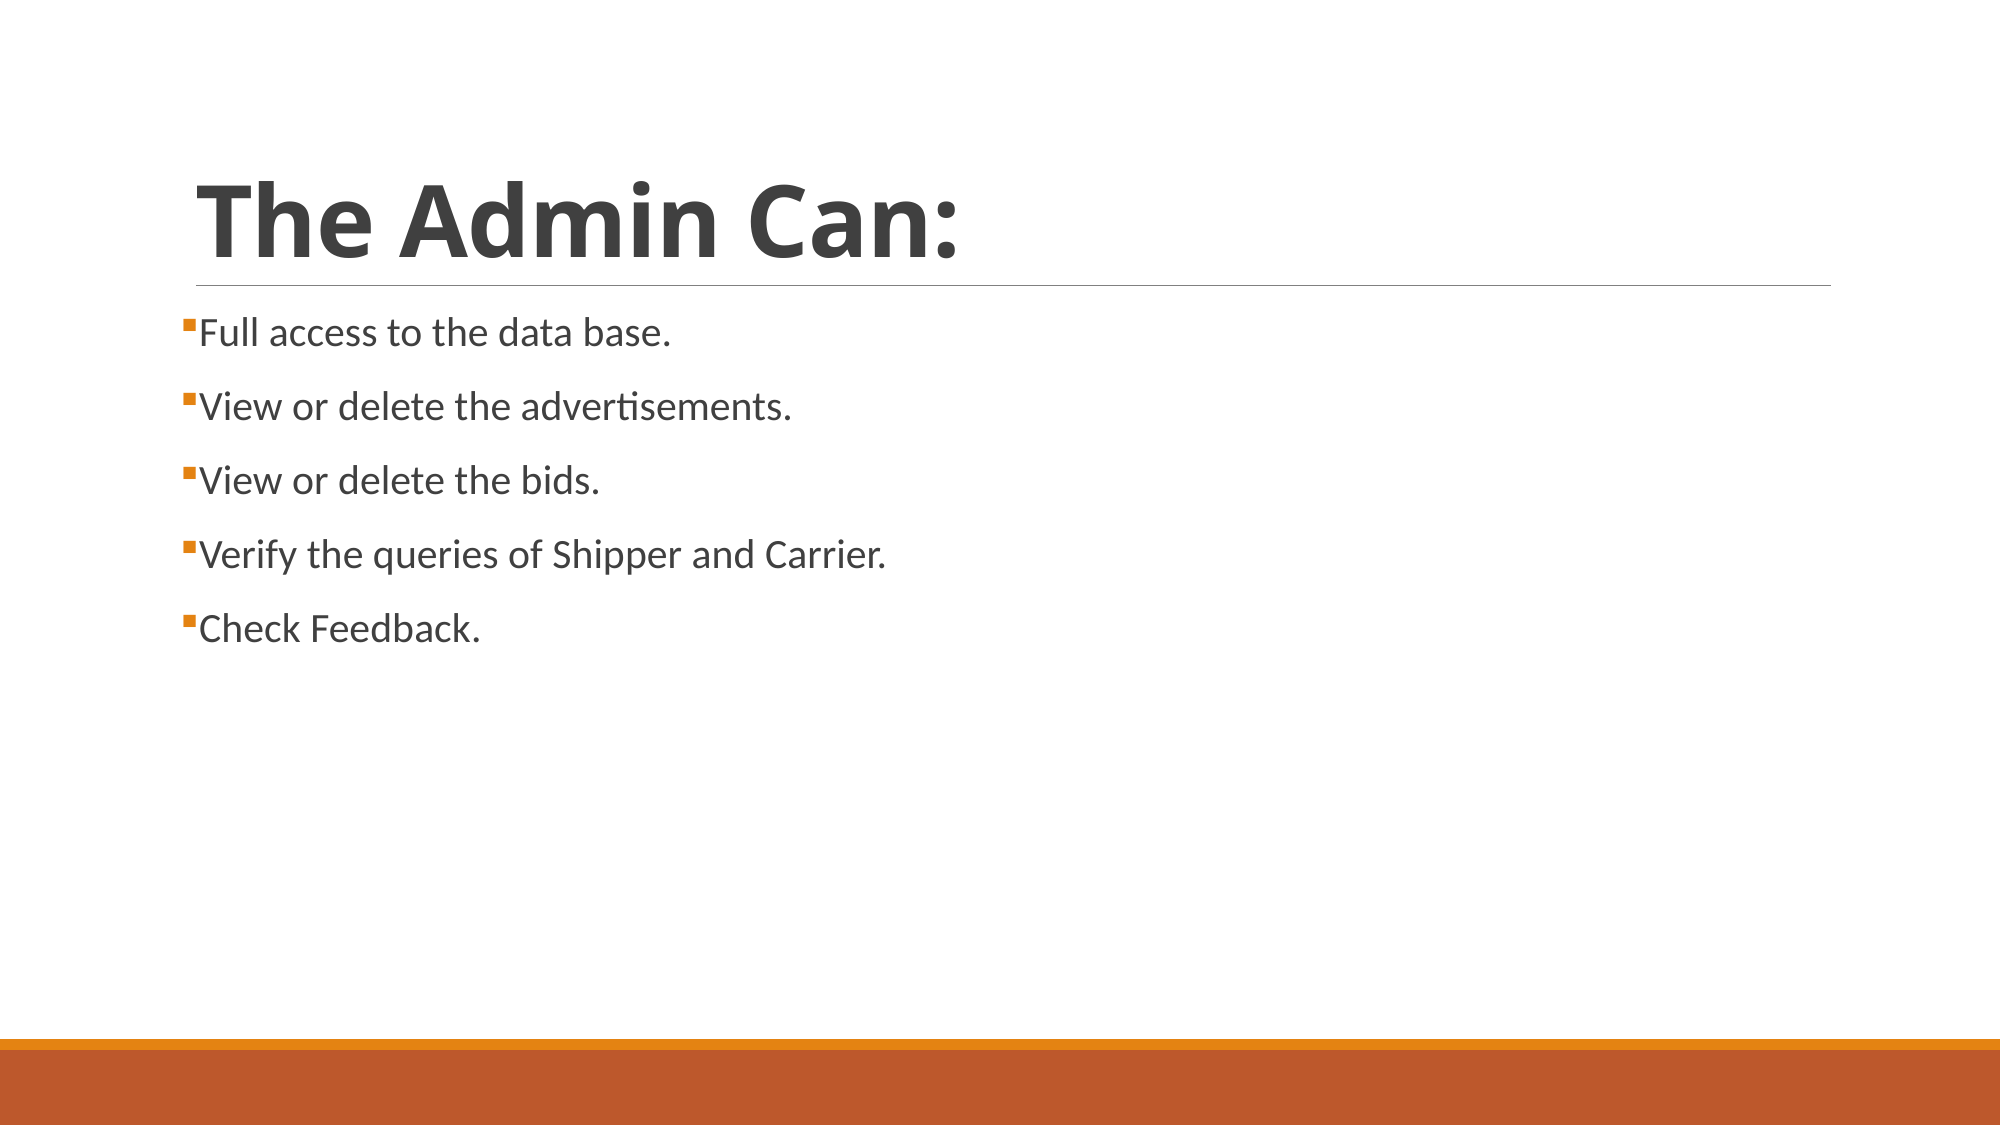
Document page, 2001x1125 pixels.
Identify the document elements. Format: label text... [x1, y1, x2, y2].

title The Admin Can: [180, 47, 1830, 285]
list Full access to the data base. View or delete the advertisements. View or delete the bids. Verify the queries of Shipper and Carrier. Check Feedback. [180, 302, 1830, 963]
